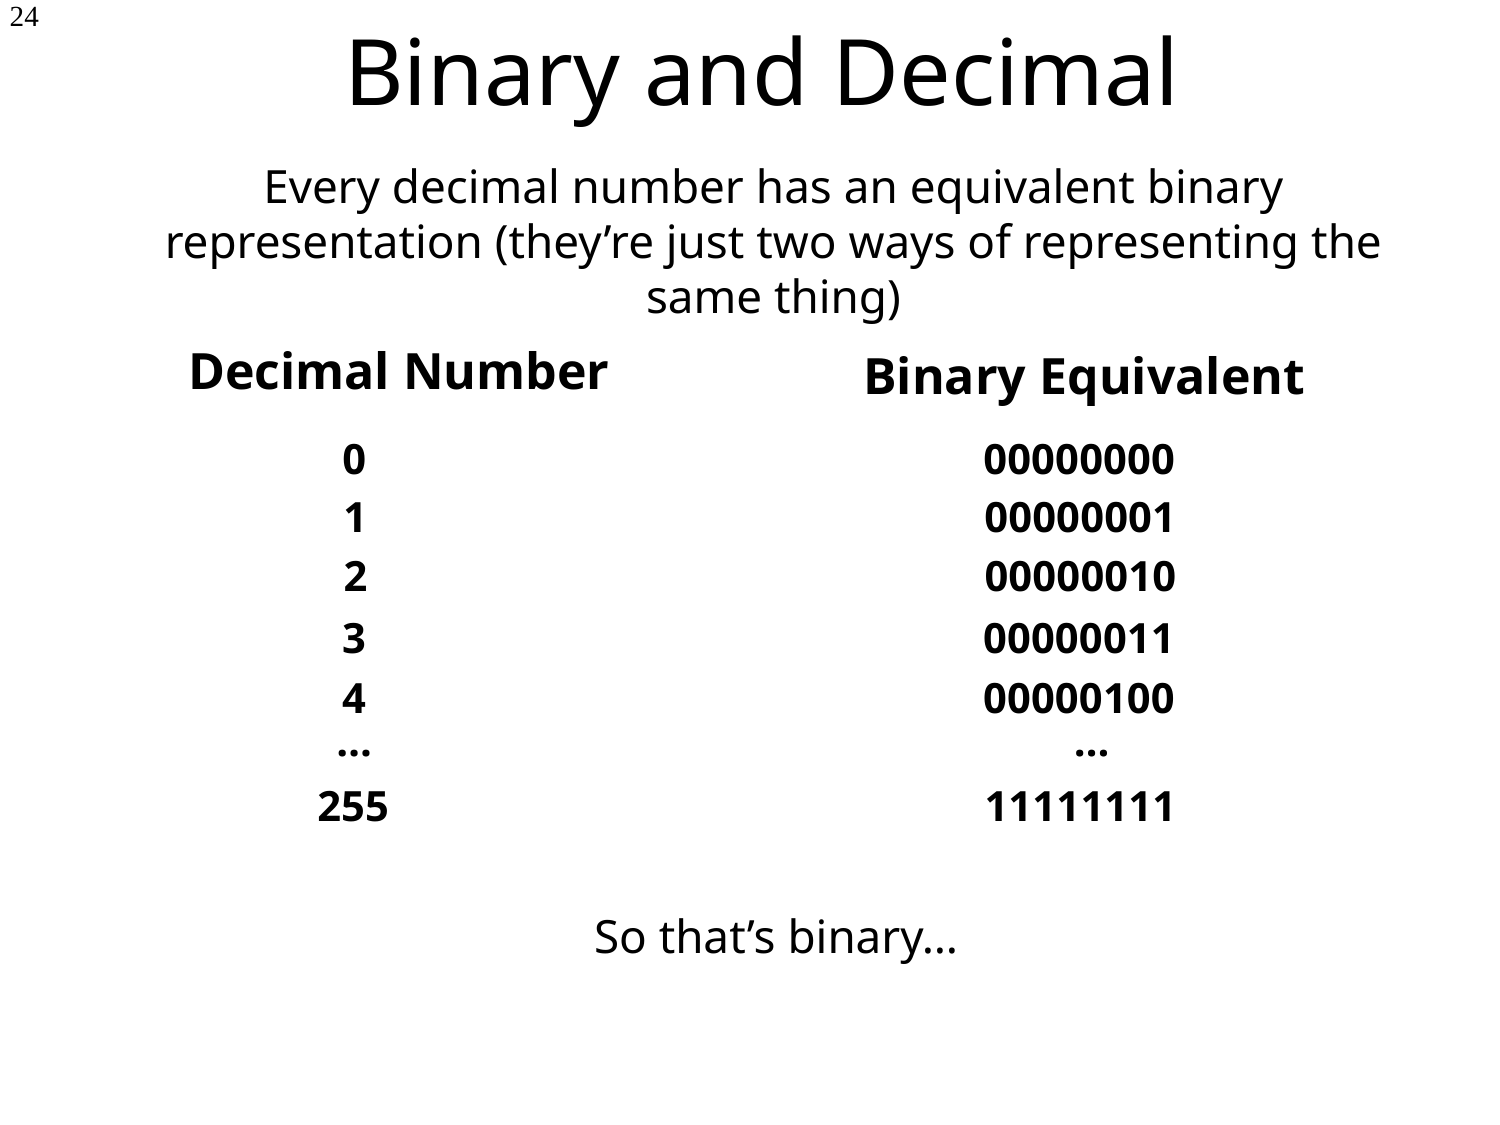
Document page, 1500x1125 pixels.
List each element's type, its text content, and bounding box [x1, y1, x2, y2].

slide_number 24 [0, 0, 55, 65]
text_box Binary Equivalent [848, 337, 1321, 413]
title Binary and Decimal [125, 0, 1400, 149]
text_box Decimal Number [173, 332, 625, 408]
text_box So that’s binary… [99, 900, 1453, 970]
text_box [299, 424, 1199, 838]
text_box Every decimal number has an equivalent binary representation (they’re just two ways of representing the same thing) [97, 149, 1450, 330]
